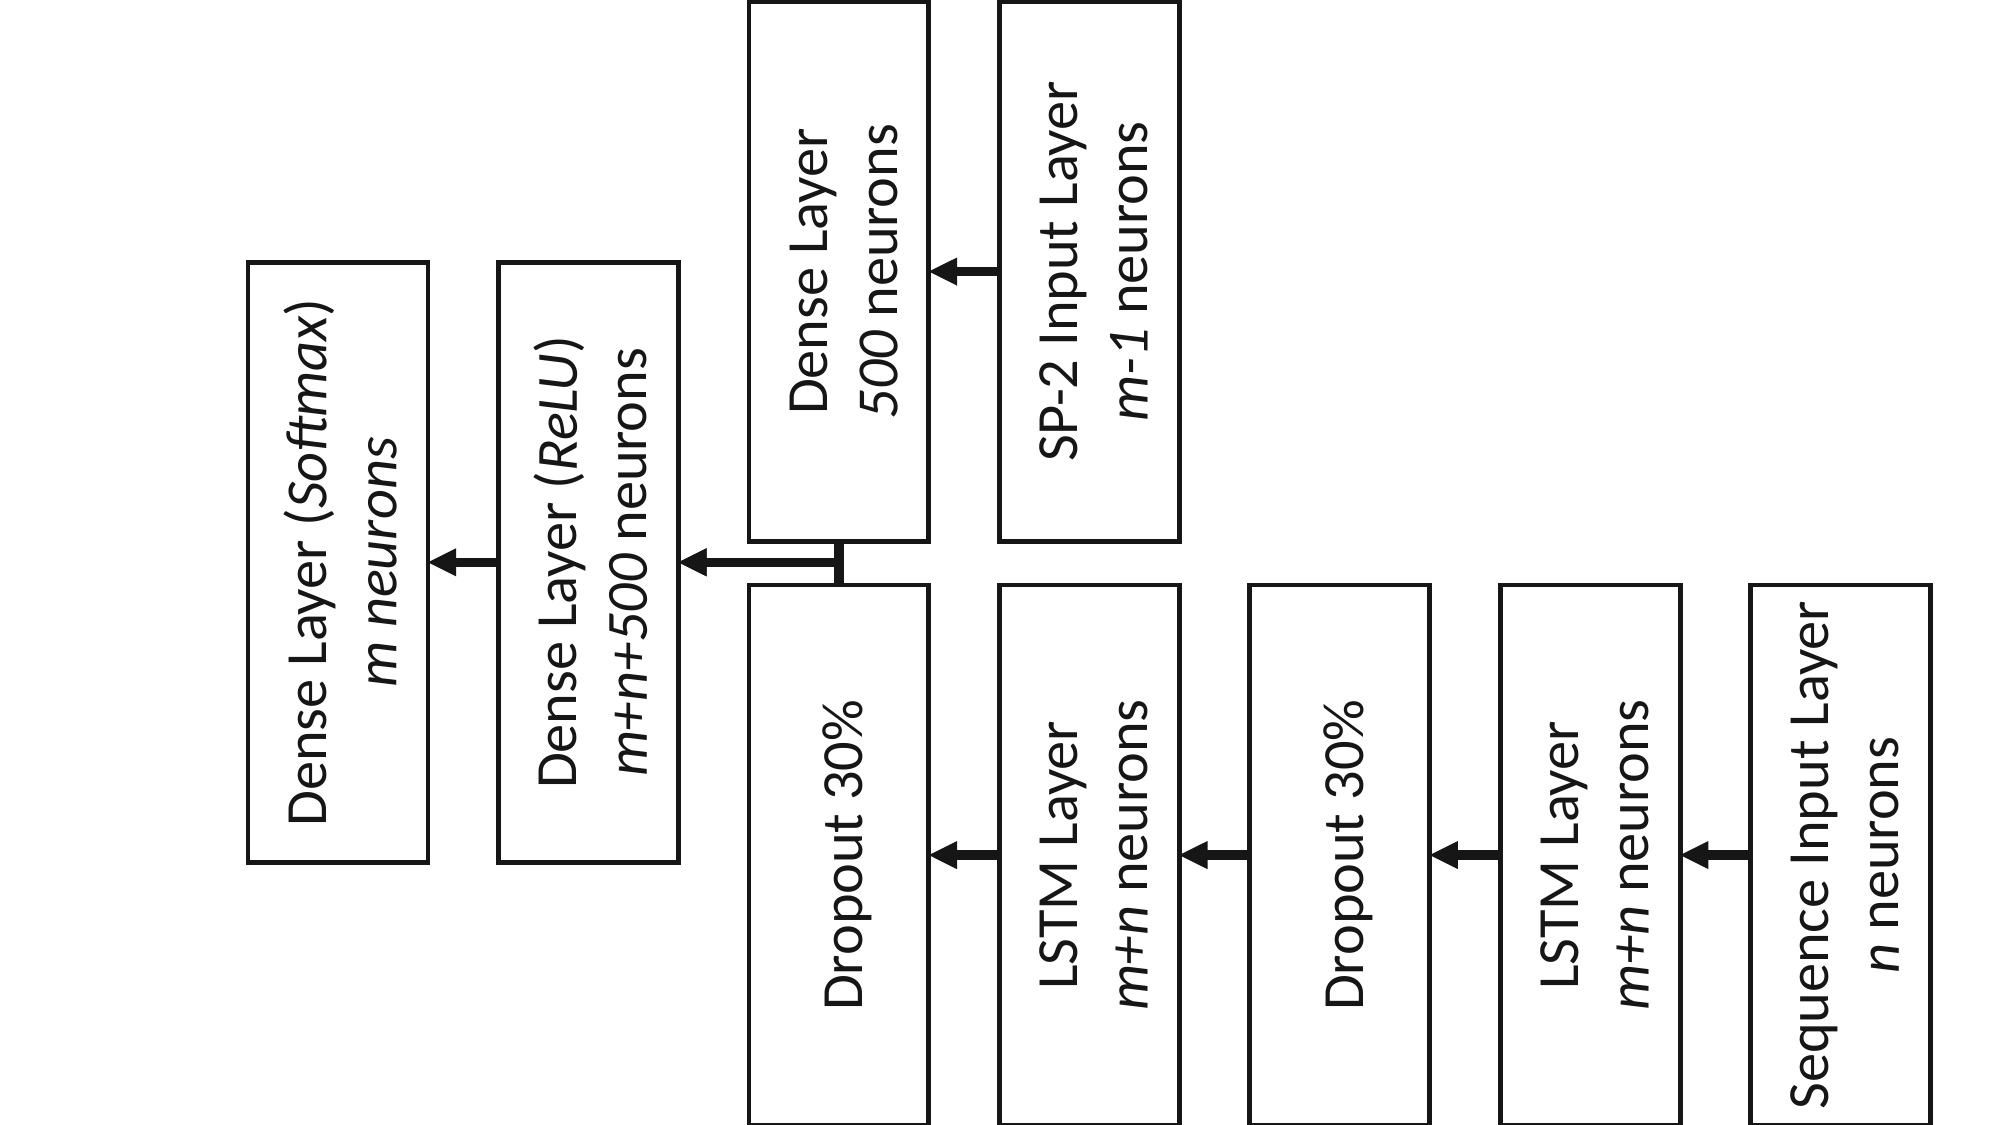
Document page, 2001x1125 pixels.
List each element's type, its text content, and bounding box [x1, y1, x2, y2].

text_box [748, 471, 770, 633]
text_box Dense Layer 500 neurons [748, 1, 930, 543]
text_box LSTM Layer m+n neurons [998, 584, 1180, 1125]
text_box Dropout 30% [1249, 584, 1431, 1125]
text_box Dense Layer (Softmax) m neurons [247, 261, 429, 863]
text_box SP-2 Input Layer m-1 neurons [998, 1, 1180, 543]
text_box Sequence Input Layer n neurons [1750, 584, 1932, 1125]
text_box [747, 493, 771, 654]
text_box Dropout 30% [748, 584, 930, 1125]
text_box Dense Layer (ReLU) m+n+500 neurons [497, 261, 679, 863]
text_box LSTM Layer m+n neurons [1499, 584, 1681, 1125]
